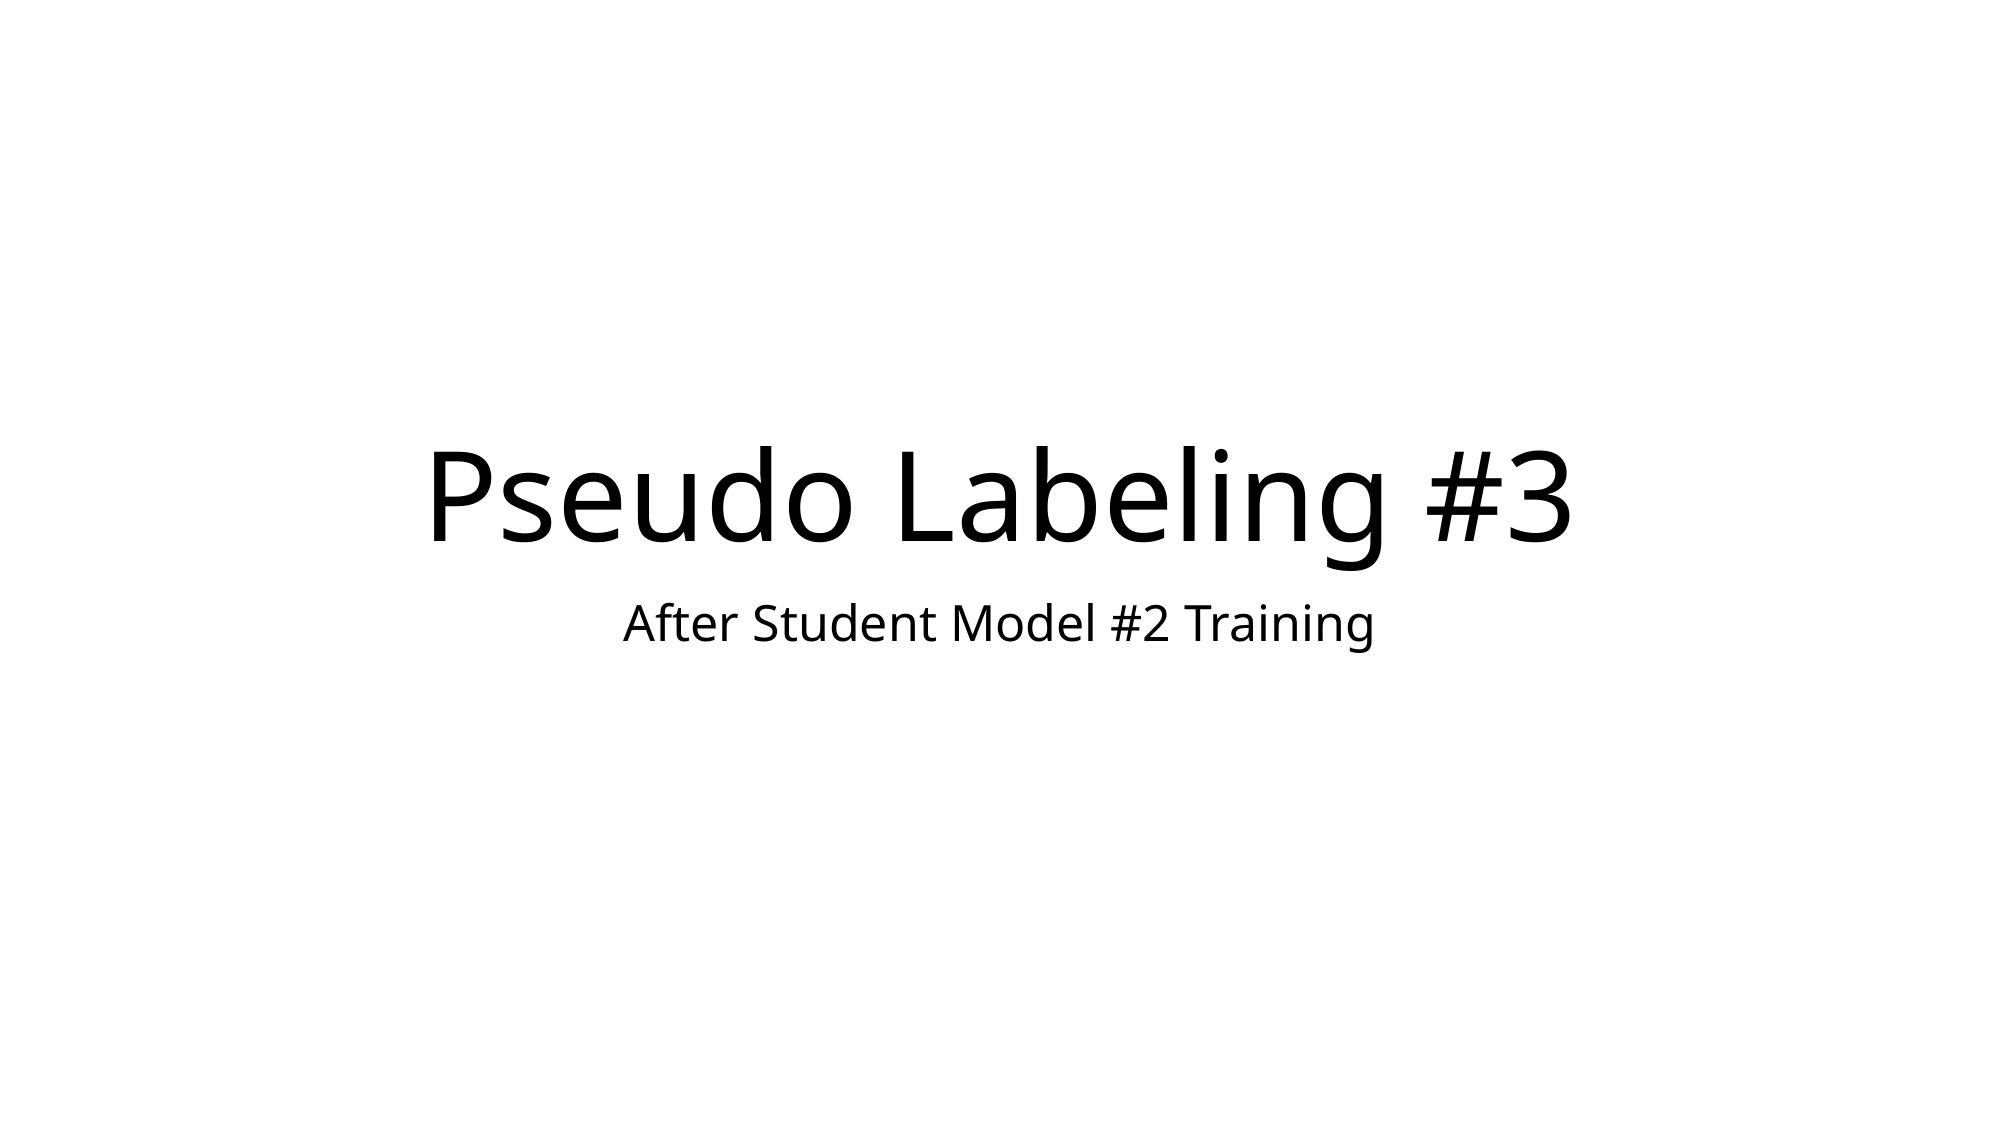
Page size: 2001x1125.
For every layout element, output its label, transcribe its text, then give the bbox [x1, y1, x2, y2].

title Pseudo Labeling #3 [249, 184, 1750, 576]
subtitle After Student Model #2 Training [249, 590, 1750, 863]
